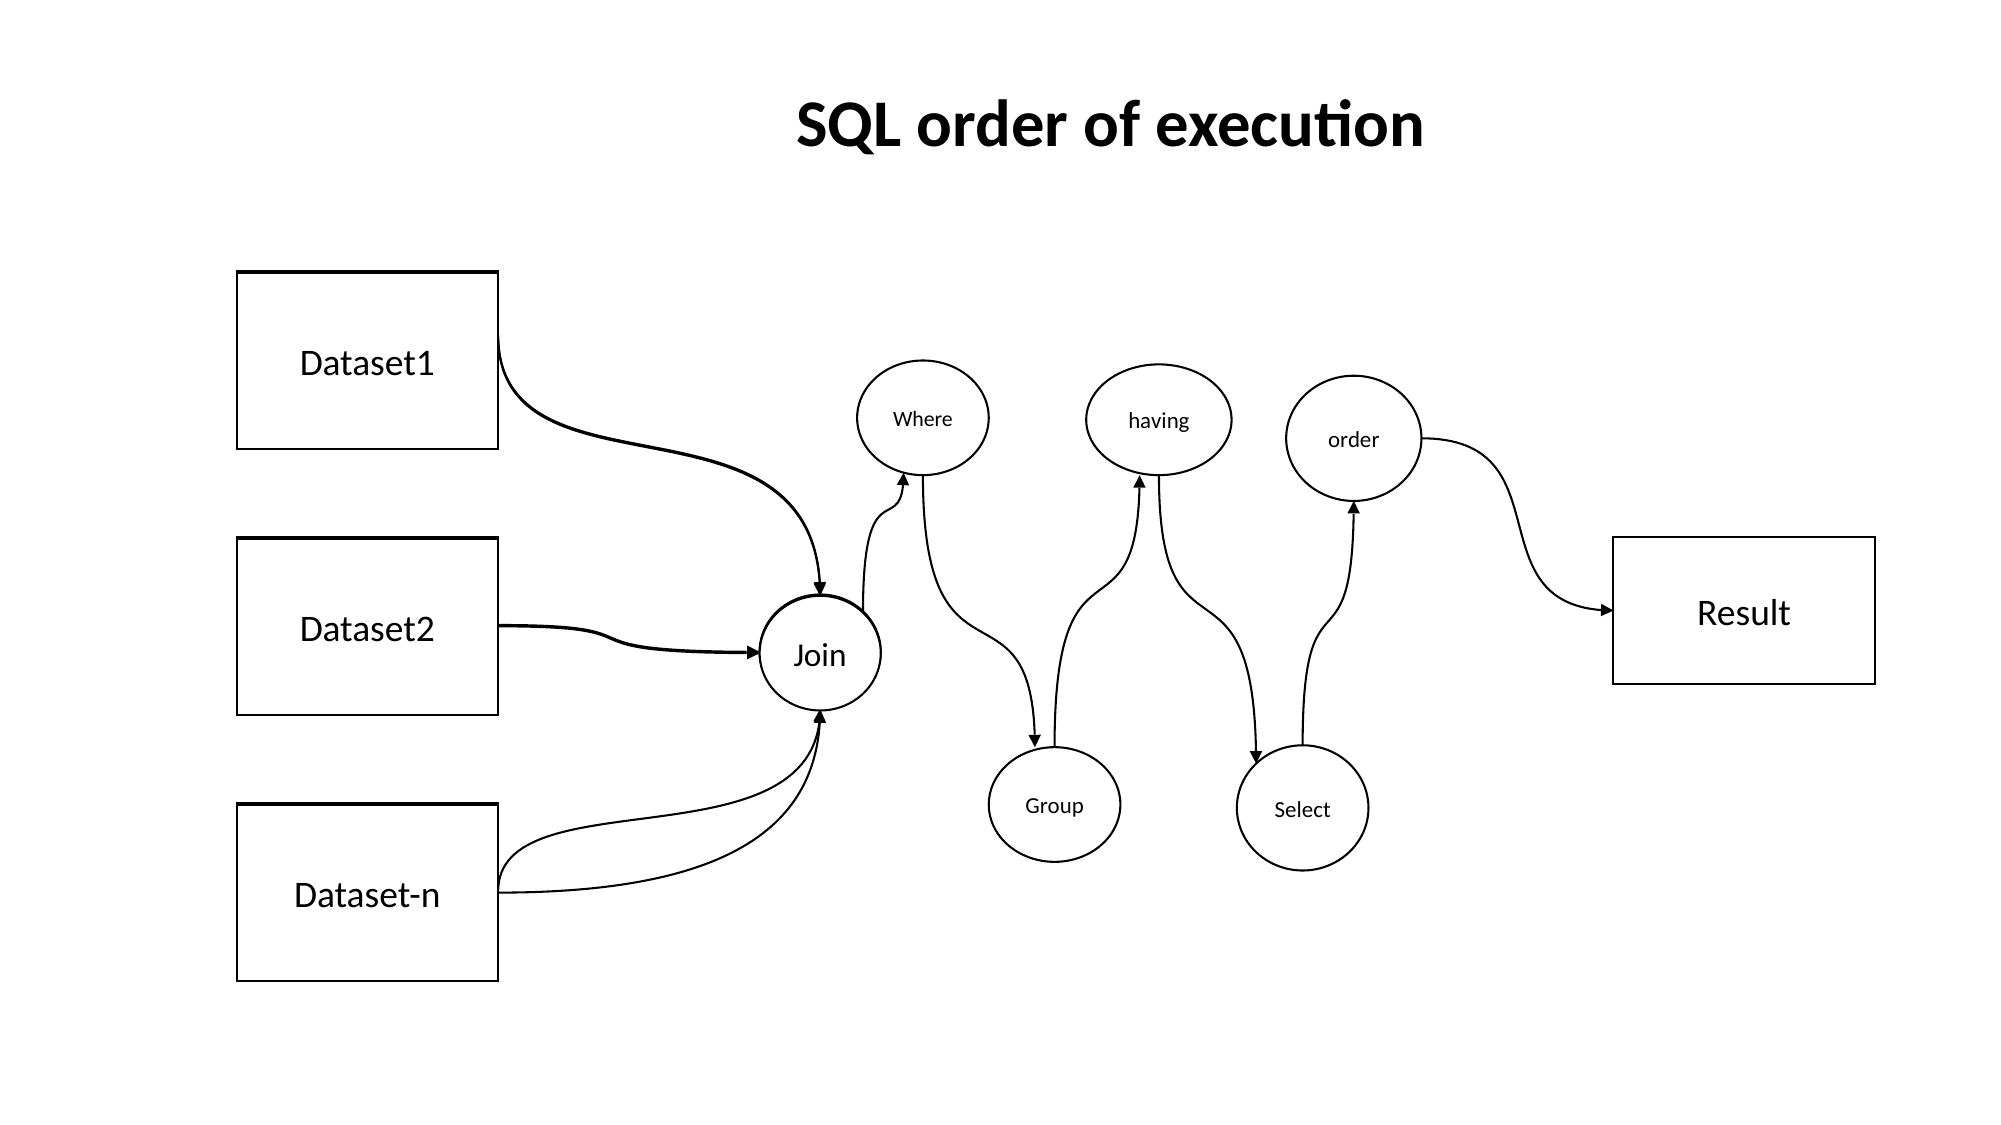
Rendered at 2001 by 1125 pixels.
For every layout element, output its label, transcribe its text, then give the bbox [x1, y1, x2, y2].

text_box Dataset2 [236, 537, 499, 716]
text_box order [1285, 374, 1423, 502]
text_box Result [1612, 536, 1876, 685]
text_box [961, 568, 1234, 654]
text_box having [1085, 363, 1233, 477]
text_box Select [1235, 744, 1370, 872]
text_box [842, 555, 1115, 668]
text_box Group [987, 746, 1122, 863]
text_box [1421, 438, 1614, 611]
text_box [813, 522, 954, 563]
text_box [498, 335, 821, 596]
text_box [1063, 570, 1352, 668]
text_box Dataset-n [236, 804, 499, 982]
text_box Where [856, 359, 990, 477]
text_box Dataset1 [236, 271, 499, 450]
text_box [498, 626, 760, 654]
text_box Join [758, 594, 880, 712]
text_box SQL order of execution [781, 71, 1460, 168]
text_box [498, 710, 821, 893]
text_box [1205, 597, 1451, 649]
